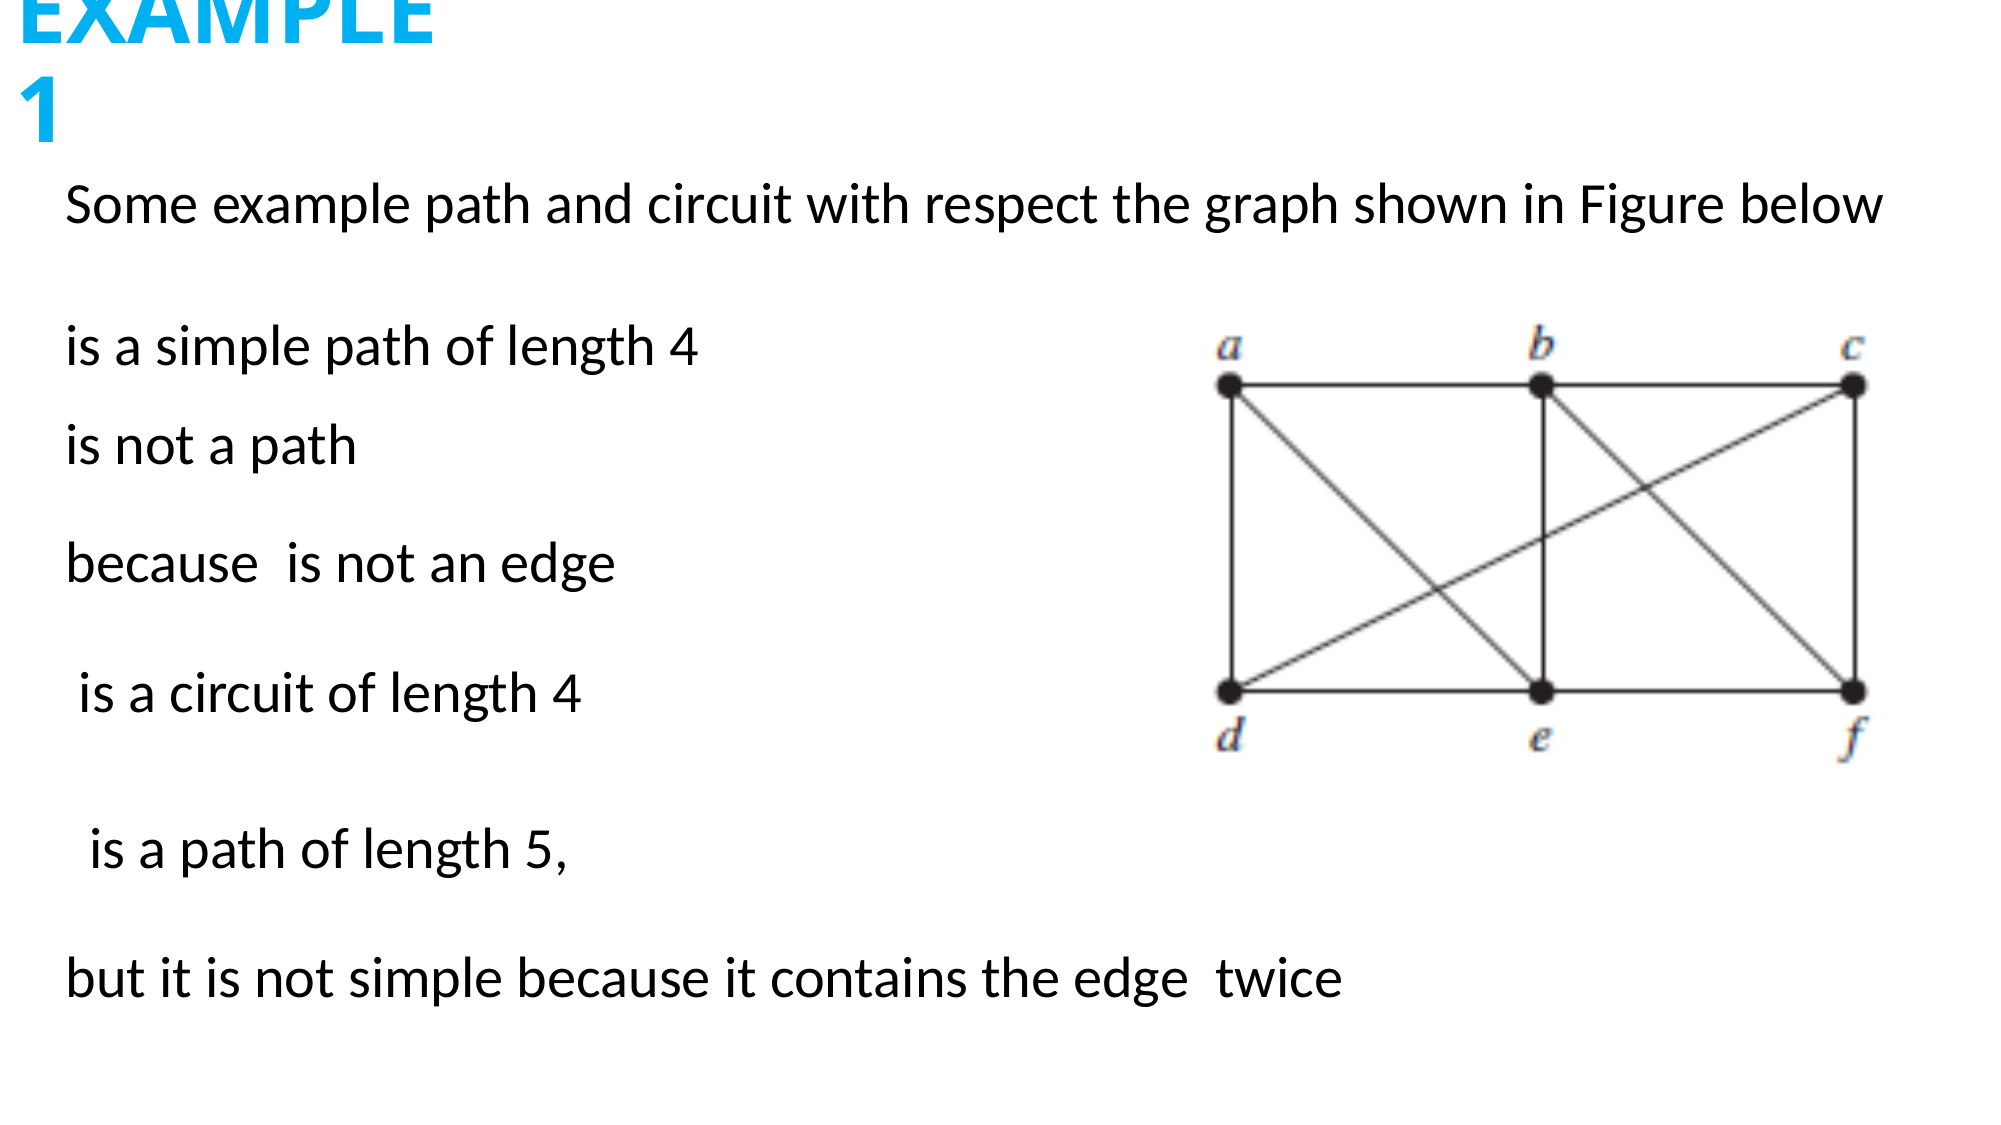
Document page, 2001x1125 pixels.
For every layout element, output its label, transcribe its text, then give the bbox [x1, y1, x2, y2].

list Some example path and circuit with respect the graph shown in Figure below [50, 165, 1976, 270]
title EXAMPLE 1 [0, 0, 470, 128]
picture [1180, 307, 1957, 800]
